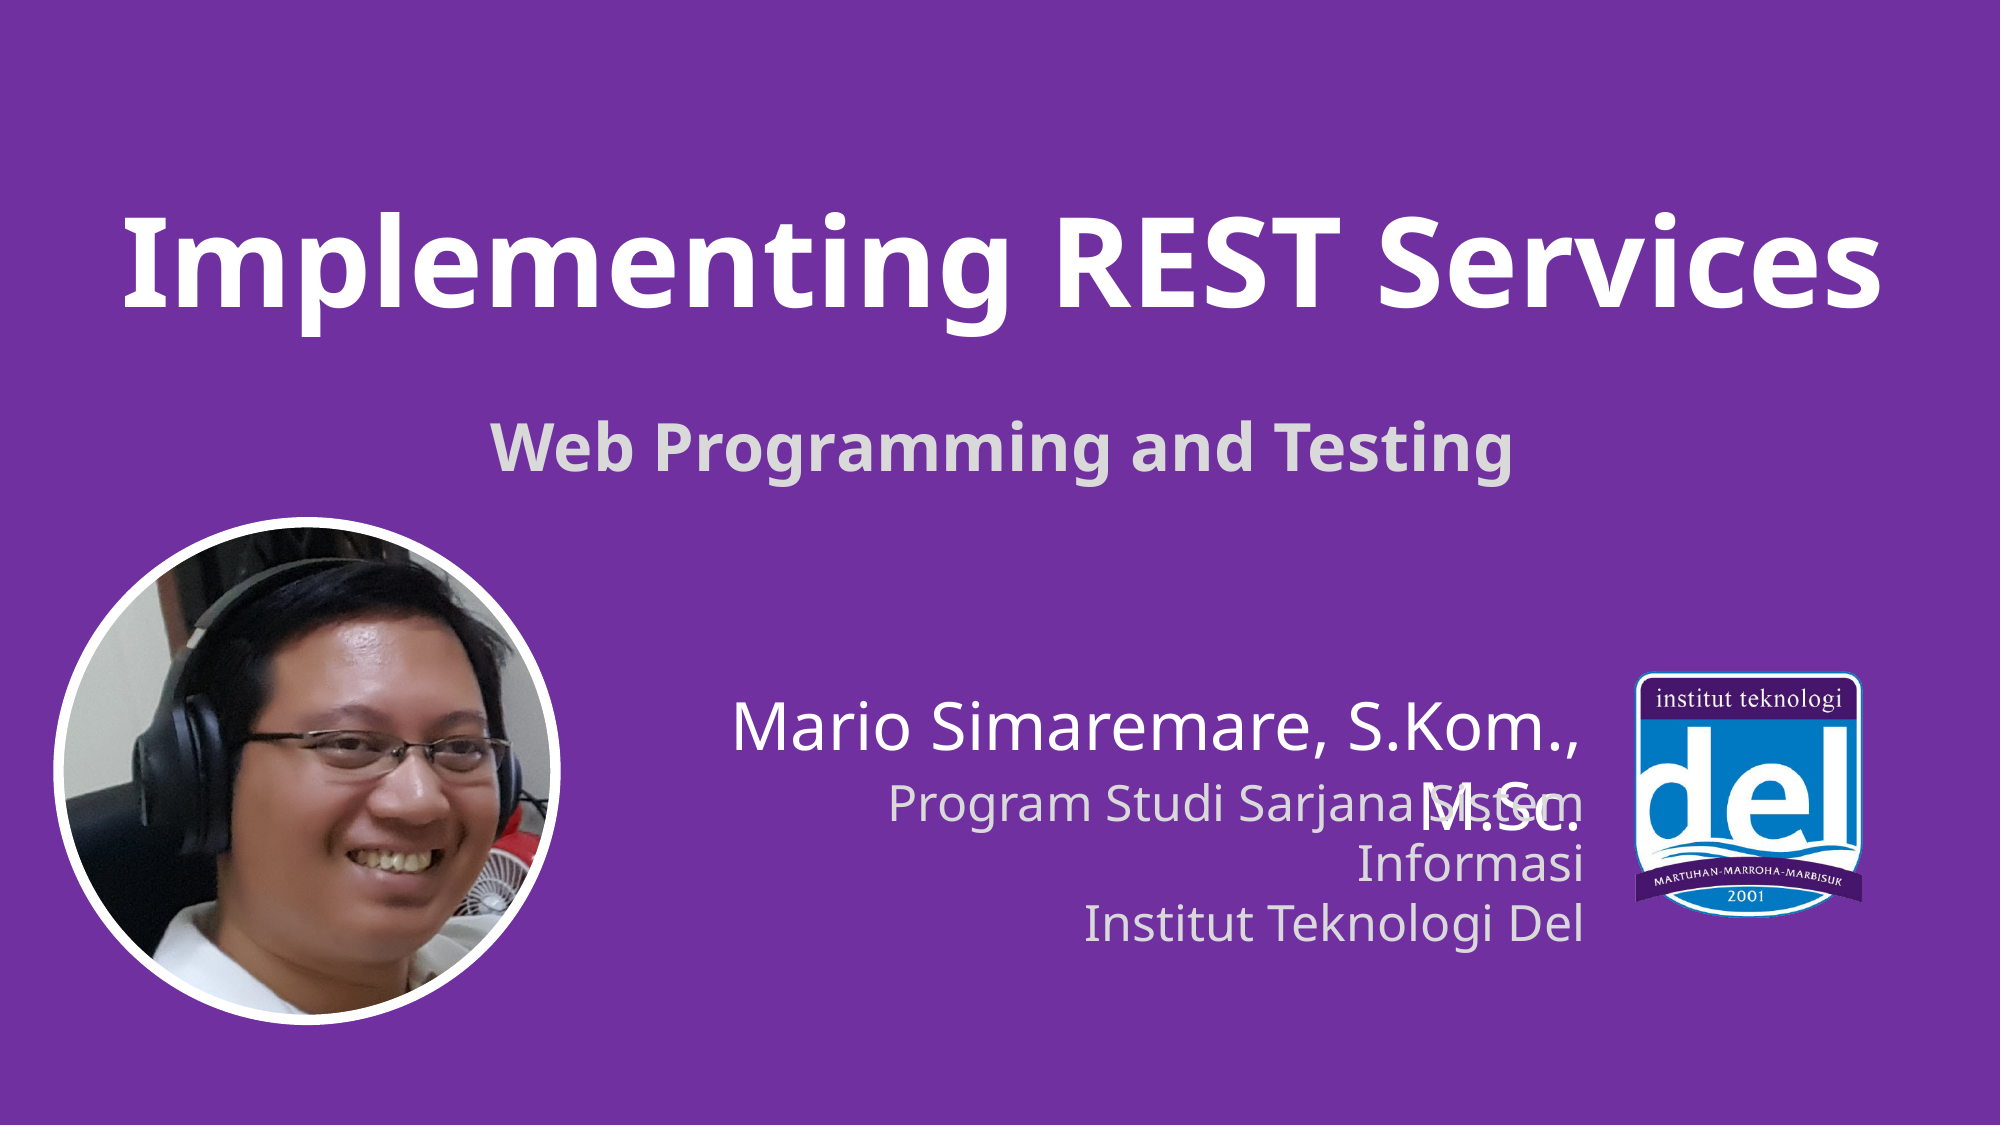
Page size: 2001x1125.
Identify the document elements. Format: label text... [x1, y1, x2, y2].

picture [1633, 670, 1863, 918]
title Implementing REST Services [66, 124, 1941, 404]
subtitle Web Programming and Testing [66, 403, 1941, 496]
picture [64, 528, 550, 1014]
